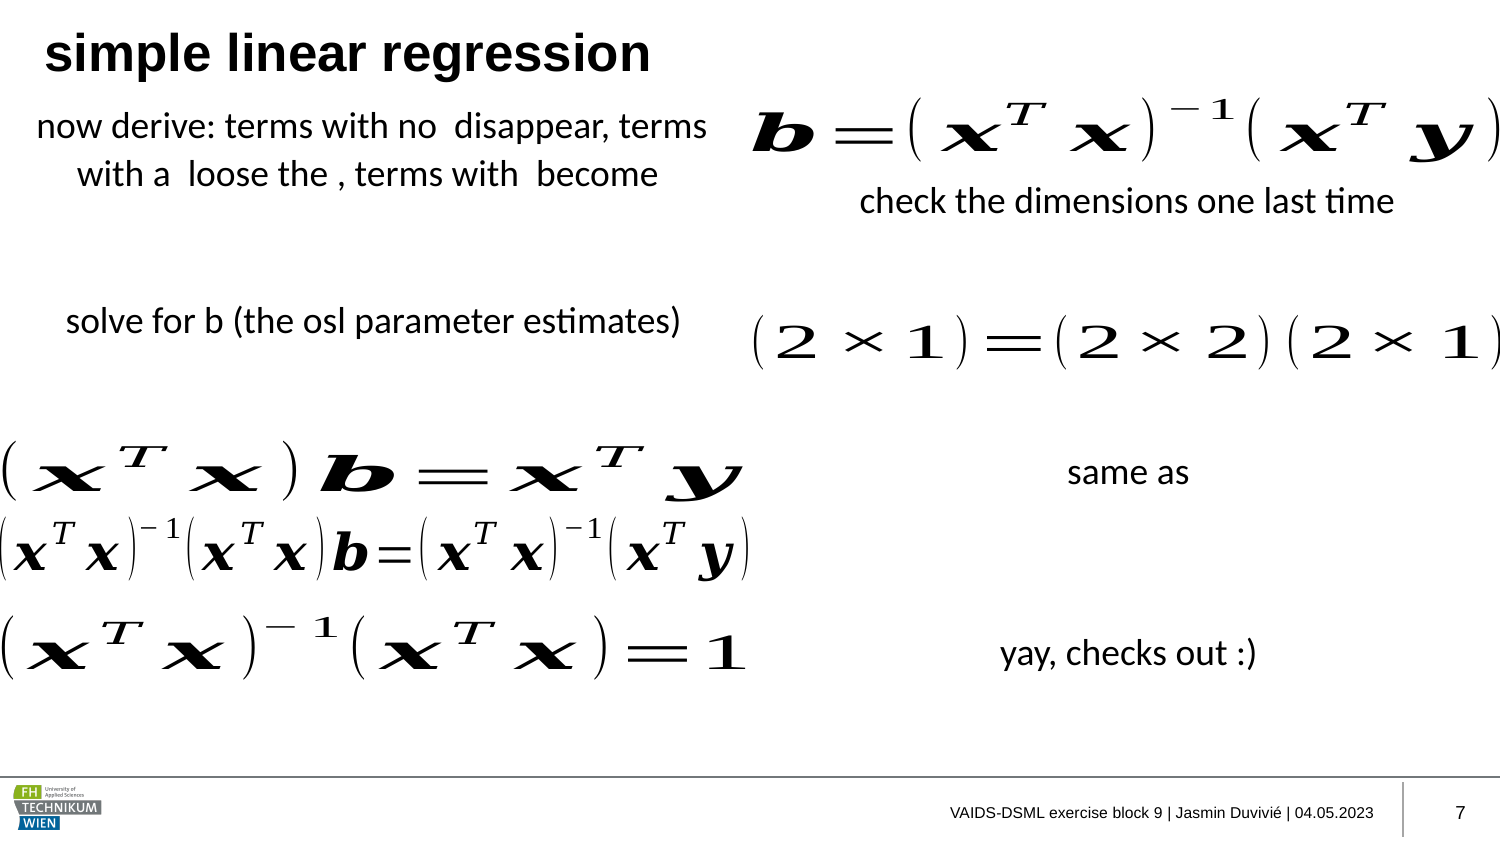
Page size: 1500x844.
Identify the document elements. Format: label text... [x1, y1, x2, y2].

picture [0, 771, 115, 844]
title simple linear regression [29, 18, 1469, 91]
text_box yay, checks out :) [750, 617, 1500, 680]
footer VAIDS-DSML exercise block 9 | Jasmin Duvivié | 04.05.2023 [458, 789, 1389, 835]
slide_number 7 [1401, 789, 1481, 835]
